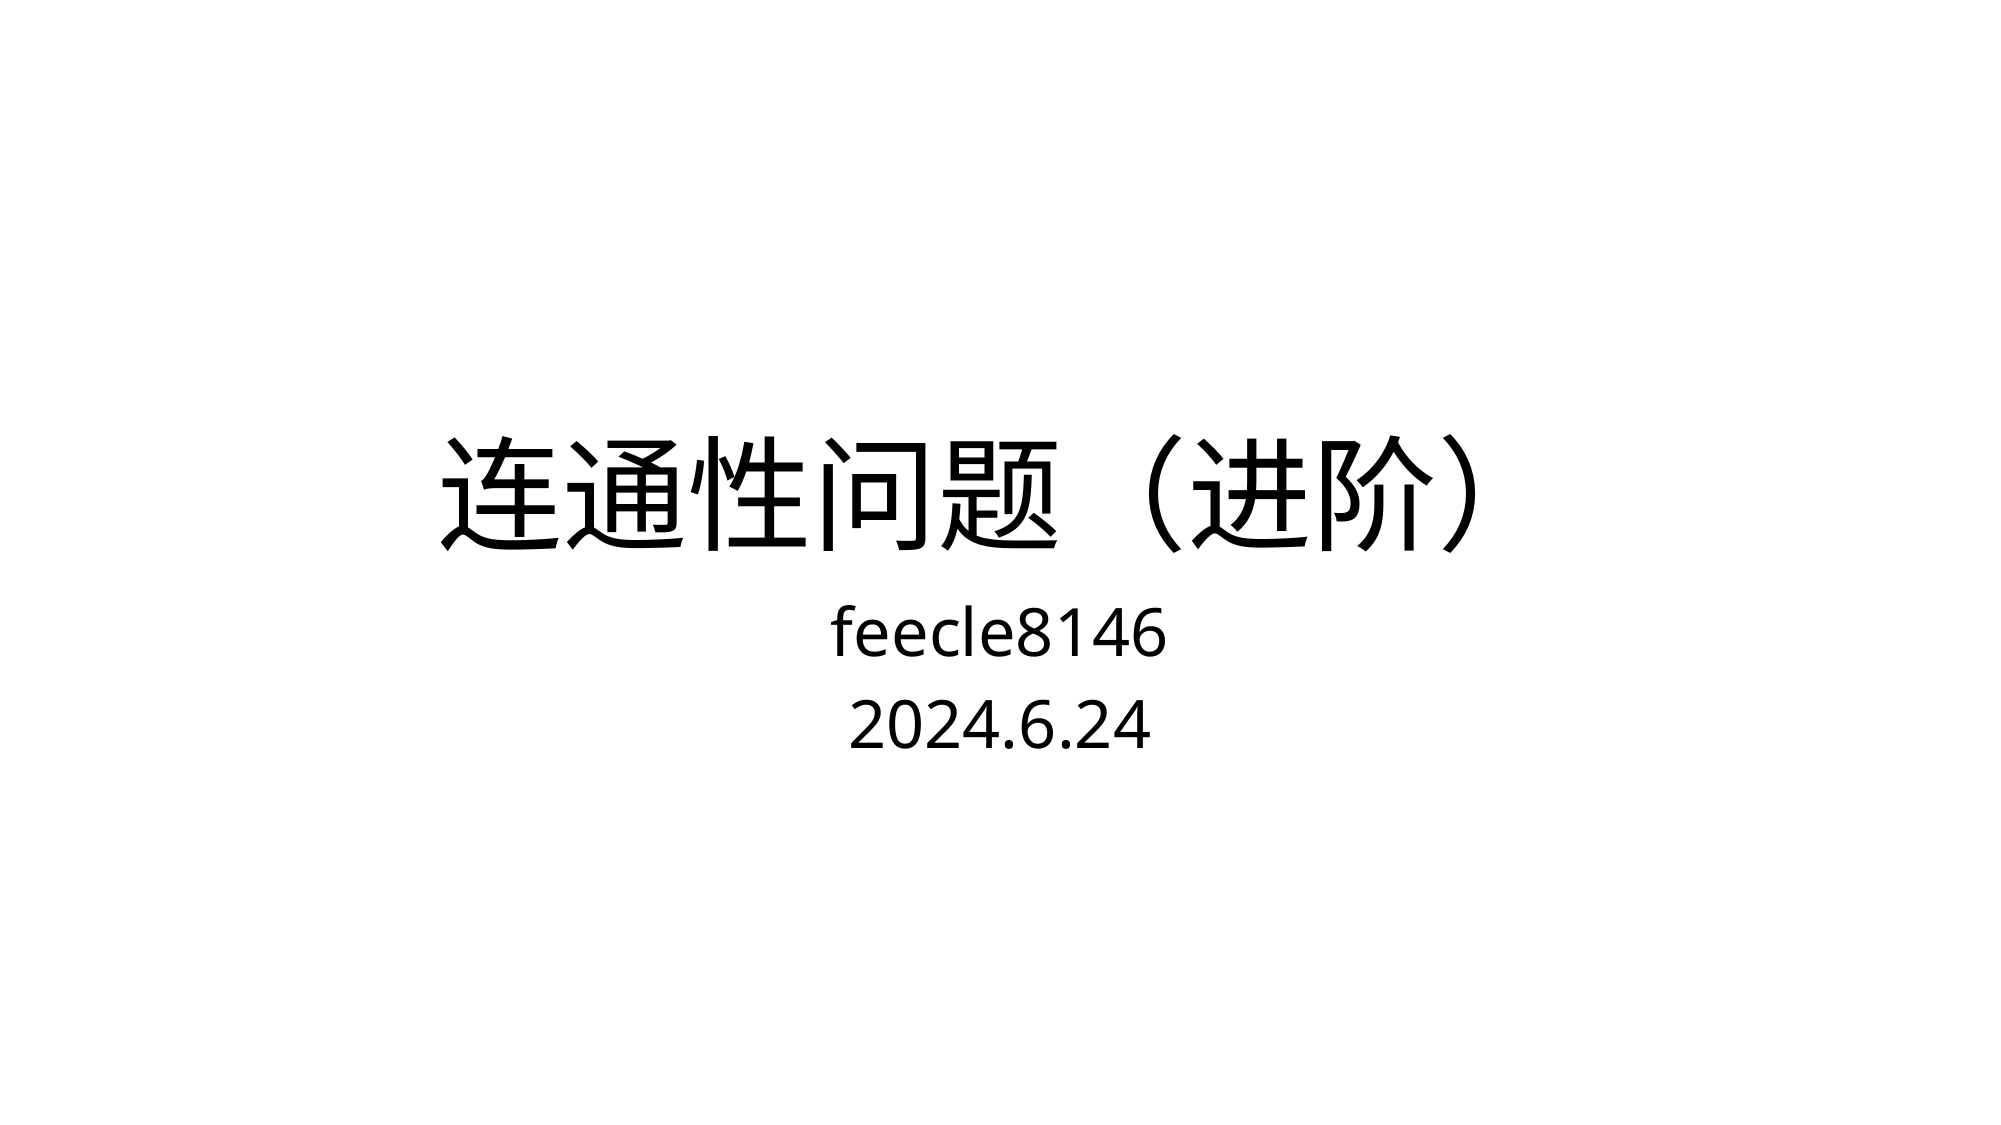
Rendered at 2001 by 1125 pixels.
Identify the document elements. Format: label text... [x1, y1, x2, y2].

subtitle feecle8146 2024.6.24 [249, 590, 1750, 863]
title 连通性问题（进阶） [249, 184, 1750, 576]
